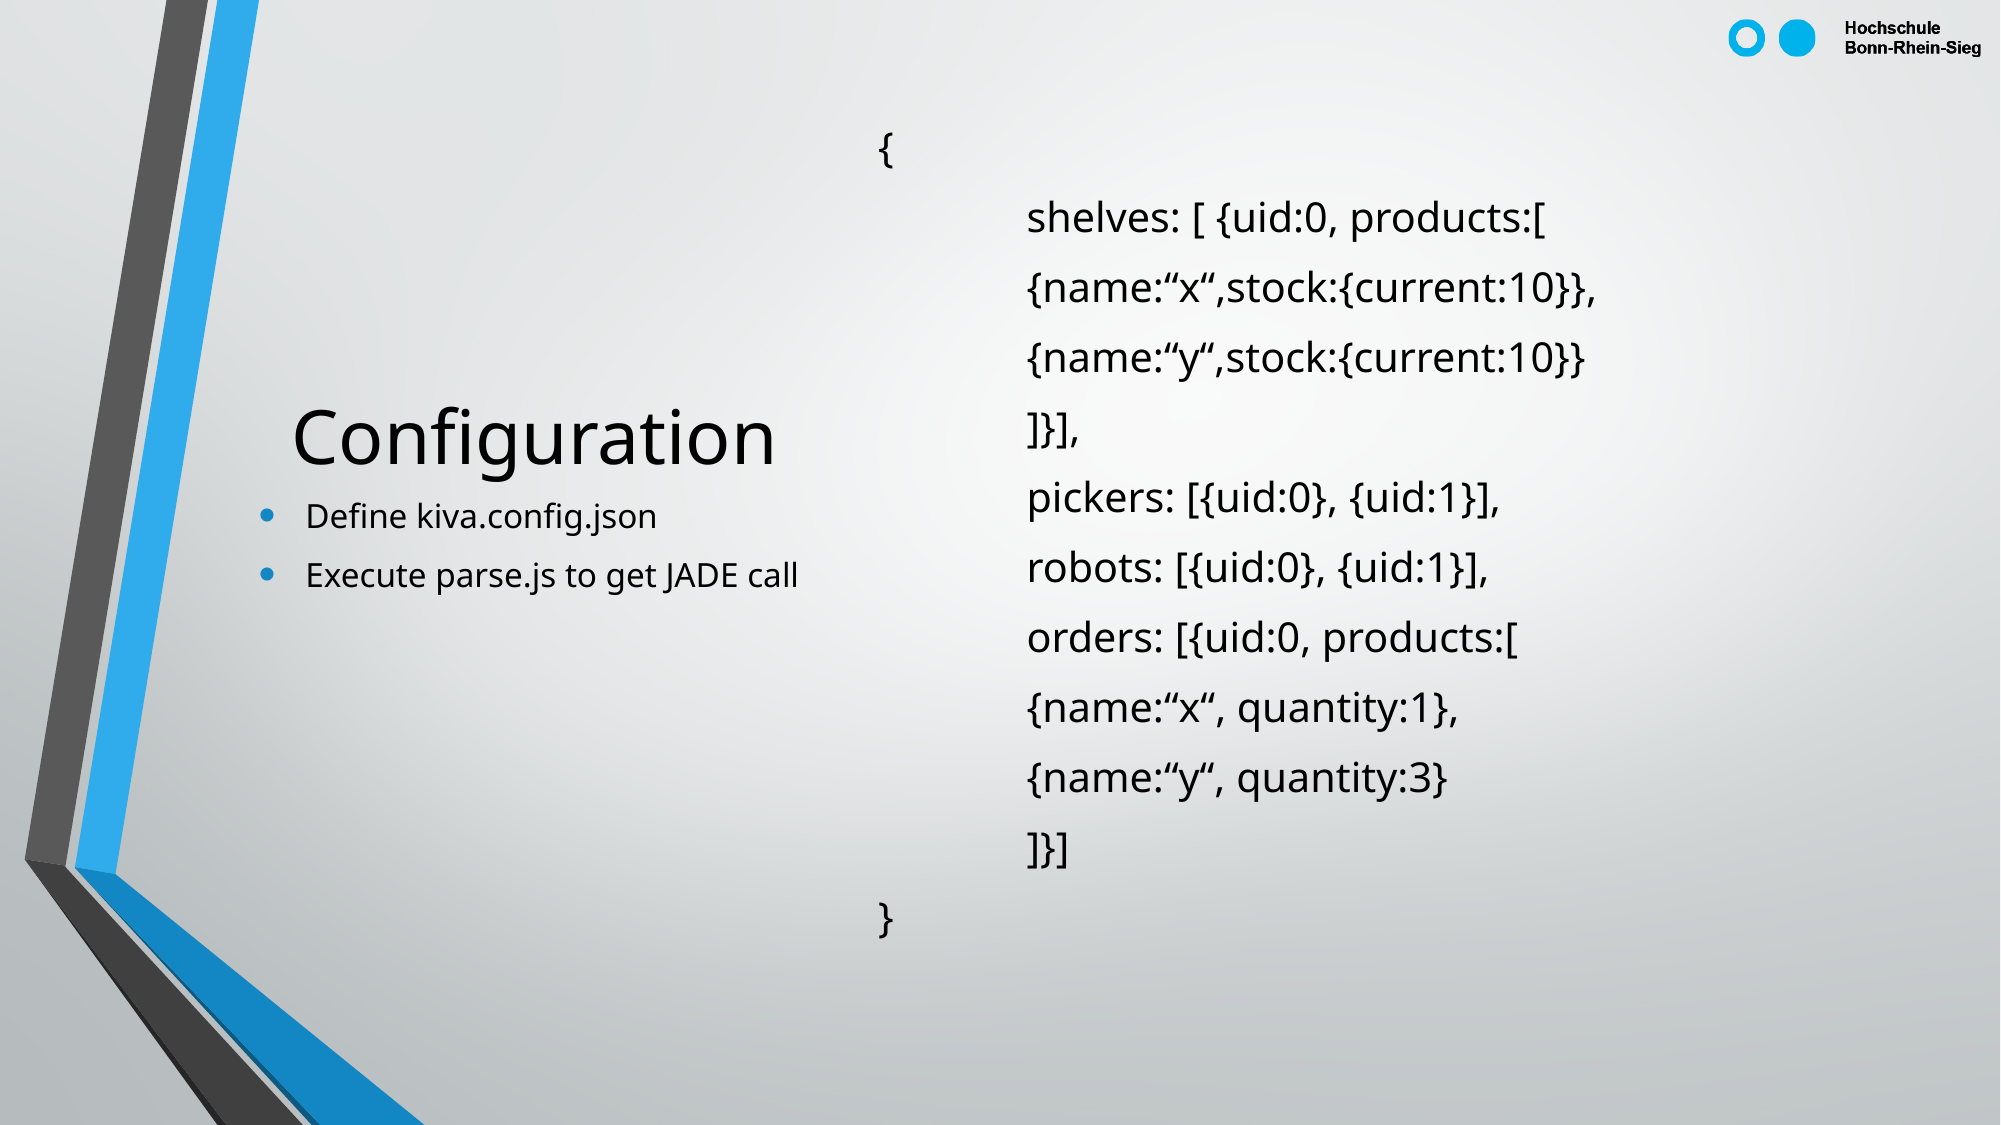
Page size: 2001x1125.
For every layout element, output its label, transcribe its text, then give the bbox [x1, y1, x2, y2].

picture [1726, 16, 1984, 60]
list Define kiva.config.json Execute parse.js to get JADE call [243, 487, 826, 788]
title Configuration [243, 262, 826, 487]
list { shelves: [ {uid:0, products:[ {name:“x“,stock:{current:10}}, {name:“y“,stock:{current:10}} ]}], pickers: [{uid:0}, {uid:1}], robots: [{uid:0}, {uid:1}], orders: [{uid:0, products:[ {name:“x“, quantity:1}, {name:“y“, quantity:3} ]}] } [863, 112, 1887, 950]
